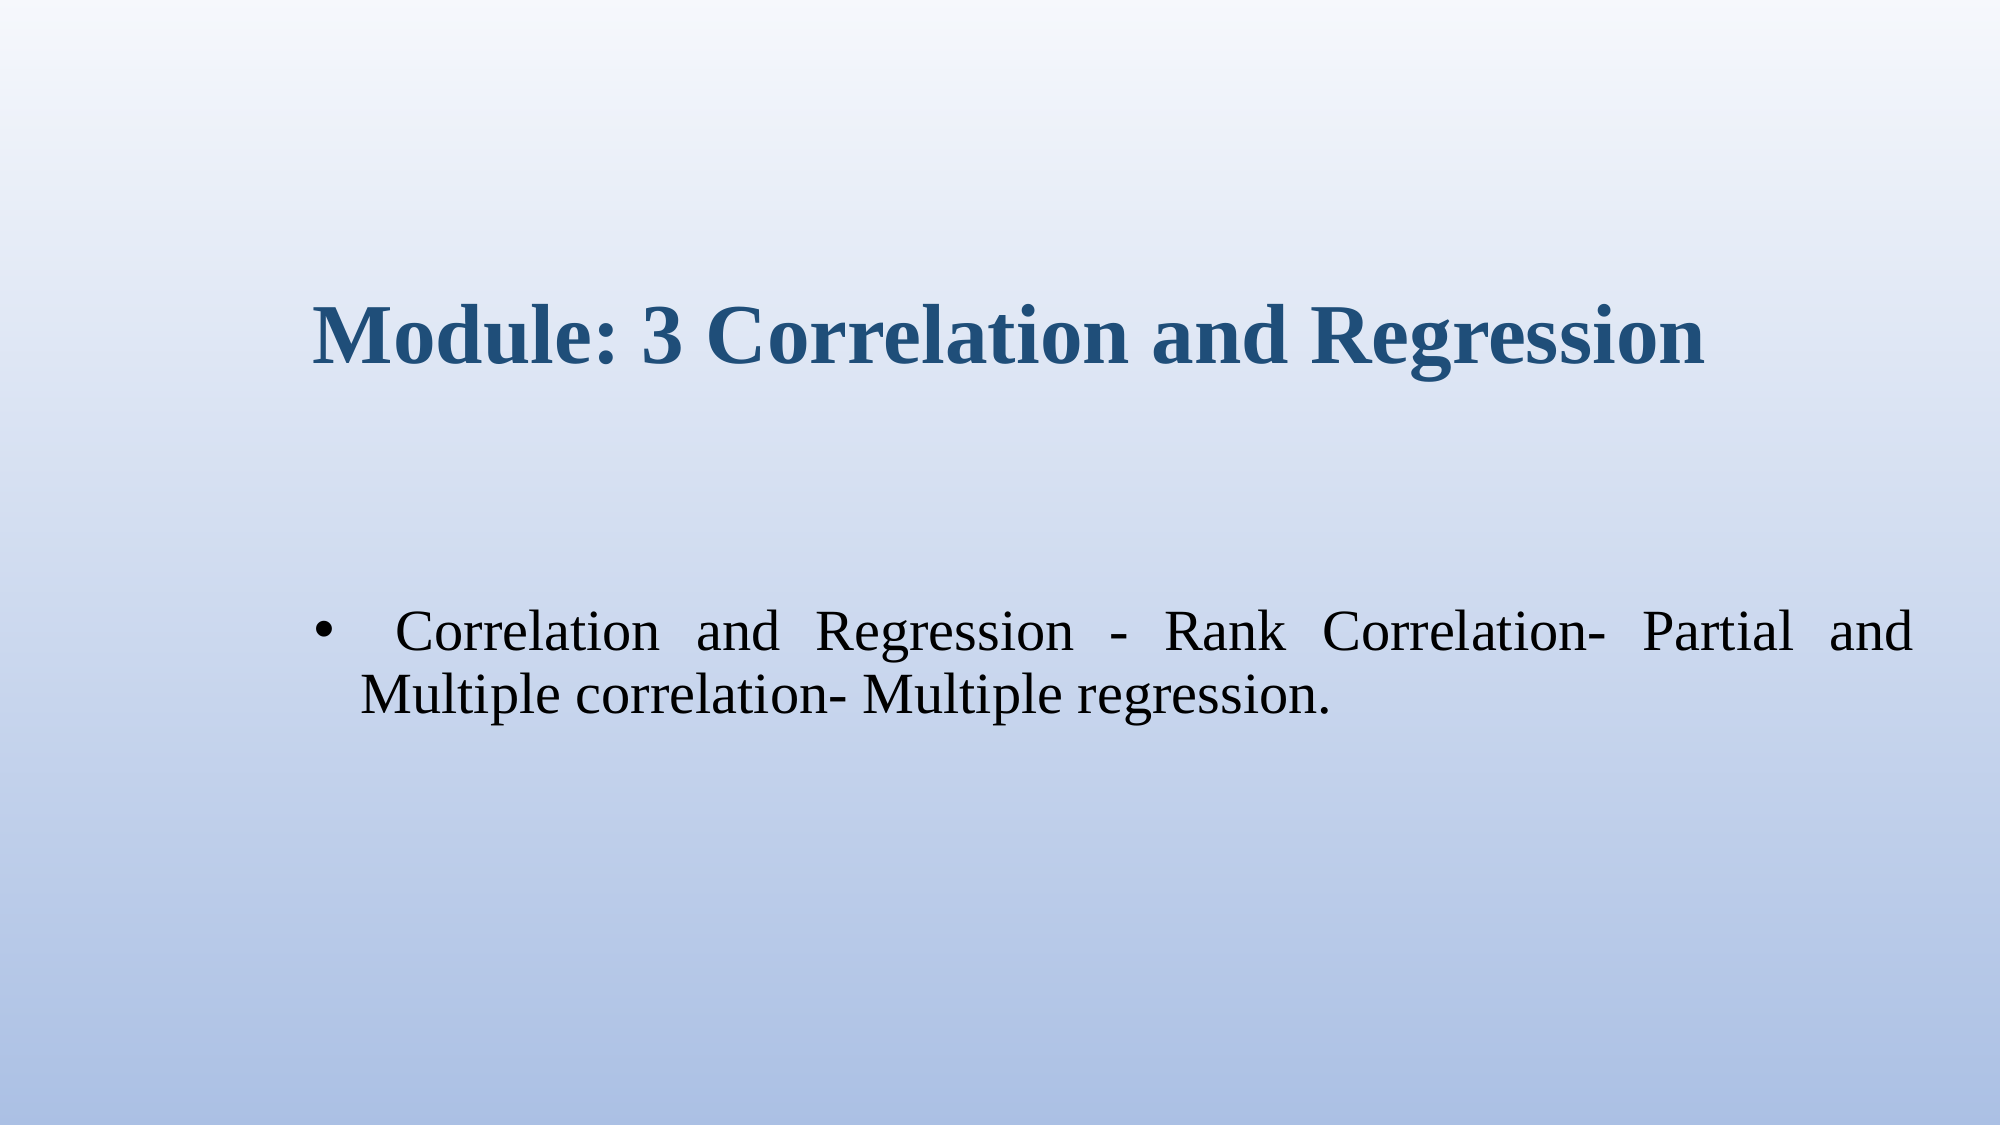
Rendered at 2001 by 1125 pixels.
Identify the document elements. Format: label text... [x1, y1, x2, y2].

title Module: 3 Correlation and Regression [249, 184, 1750, 576]
subtitle Correlation and Regression - Rank Correlation- Partial and Multiple correlation- Multiple regression. [298, 526, 1930, 799]
